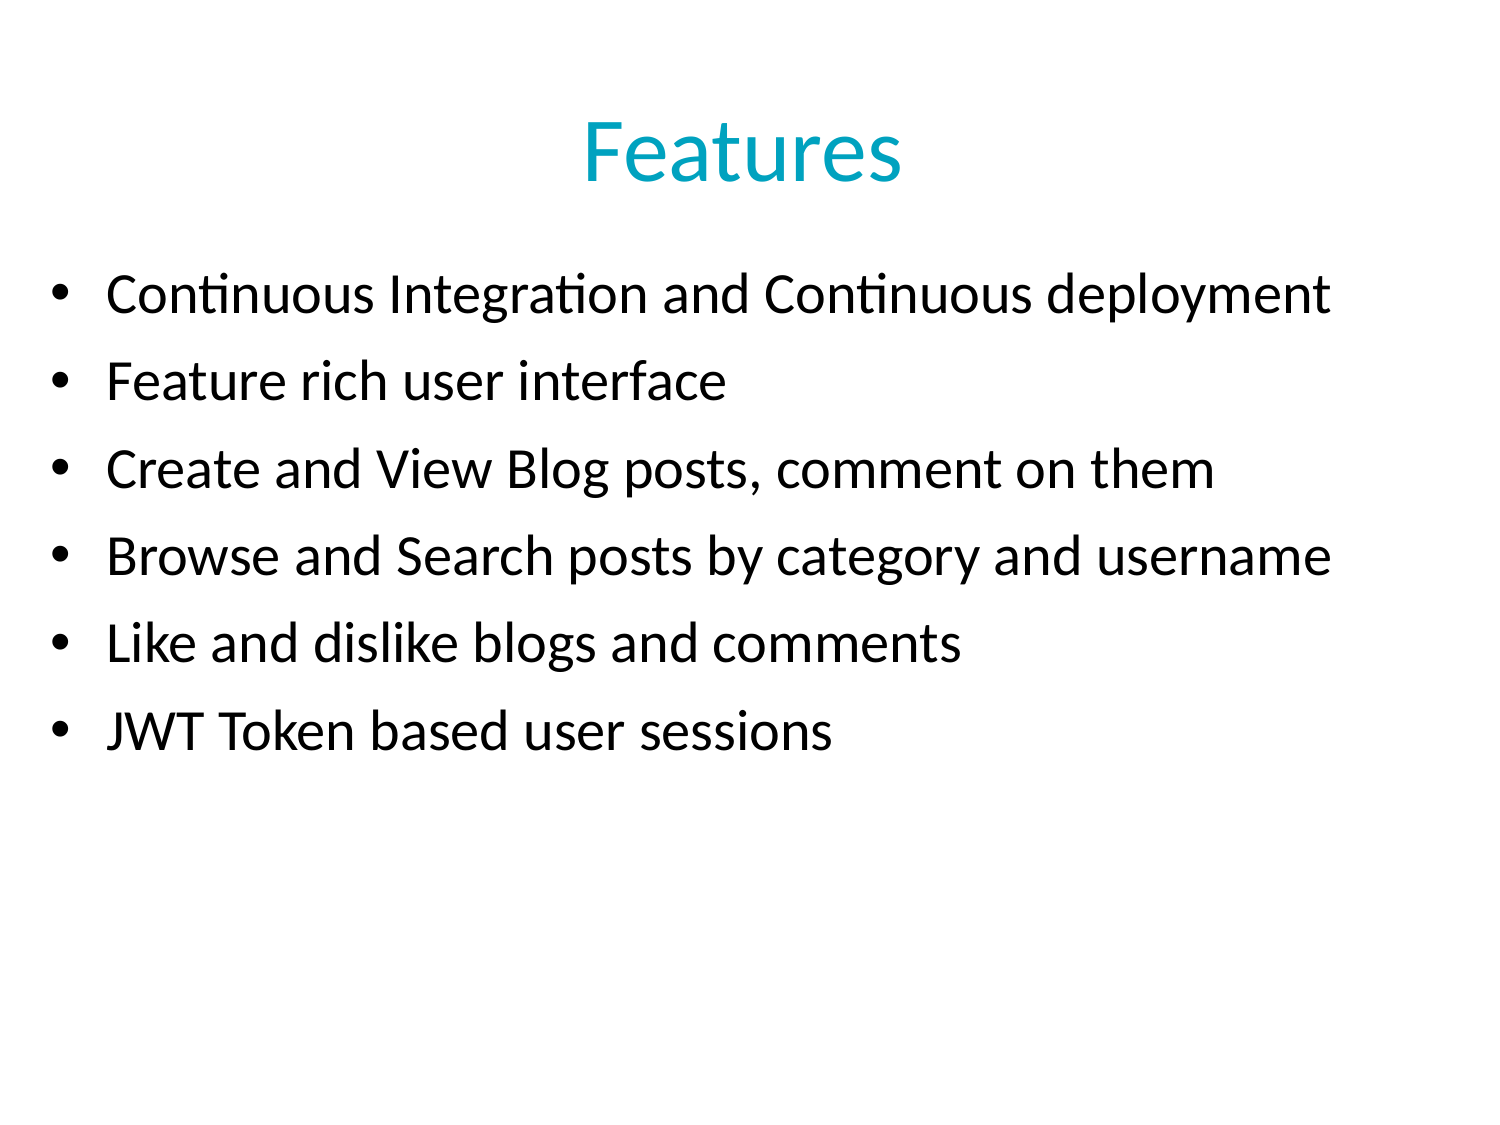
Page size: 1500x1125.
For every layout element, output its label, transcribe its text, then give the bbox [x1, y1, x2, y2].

list Continuous Integration and Continuous deployment Feature rich user interface Create and View Blog posts, comment on them Browse and Search posts by category and username Like and dislike blogs and comments JWT Token based user sessions [35, 252, 1443, 995]
title Features [37, 62, 1447, 209]
